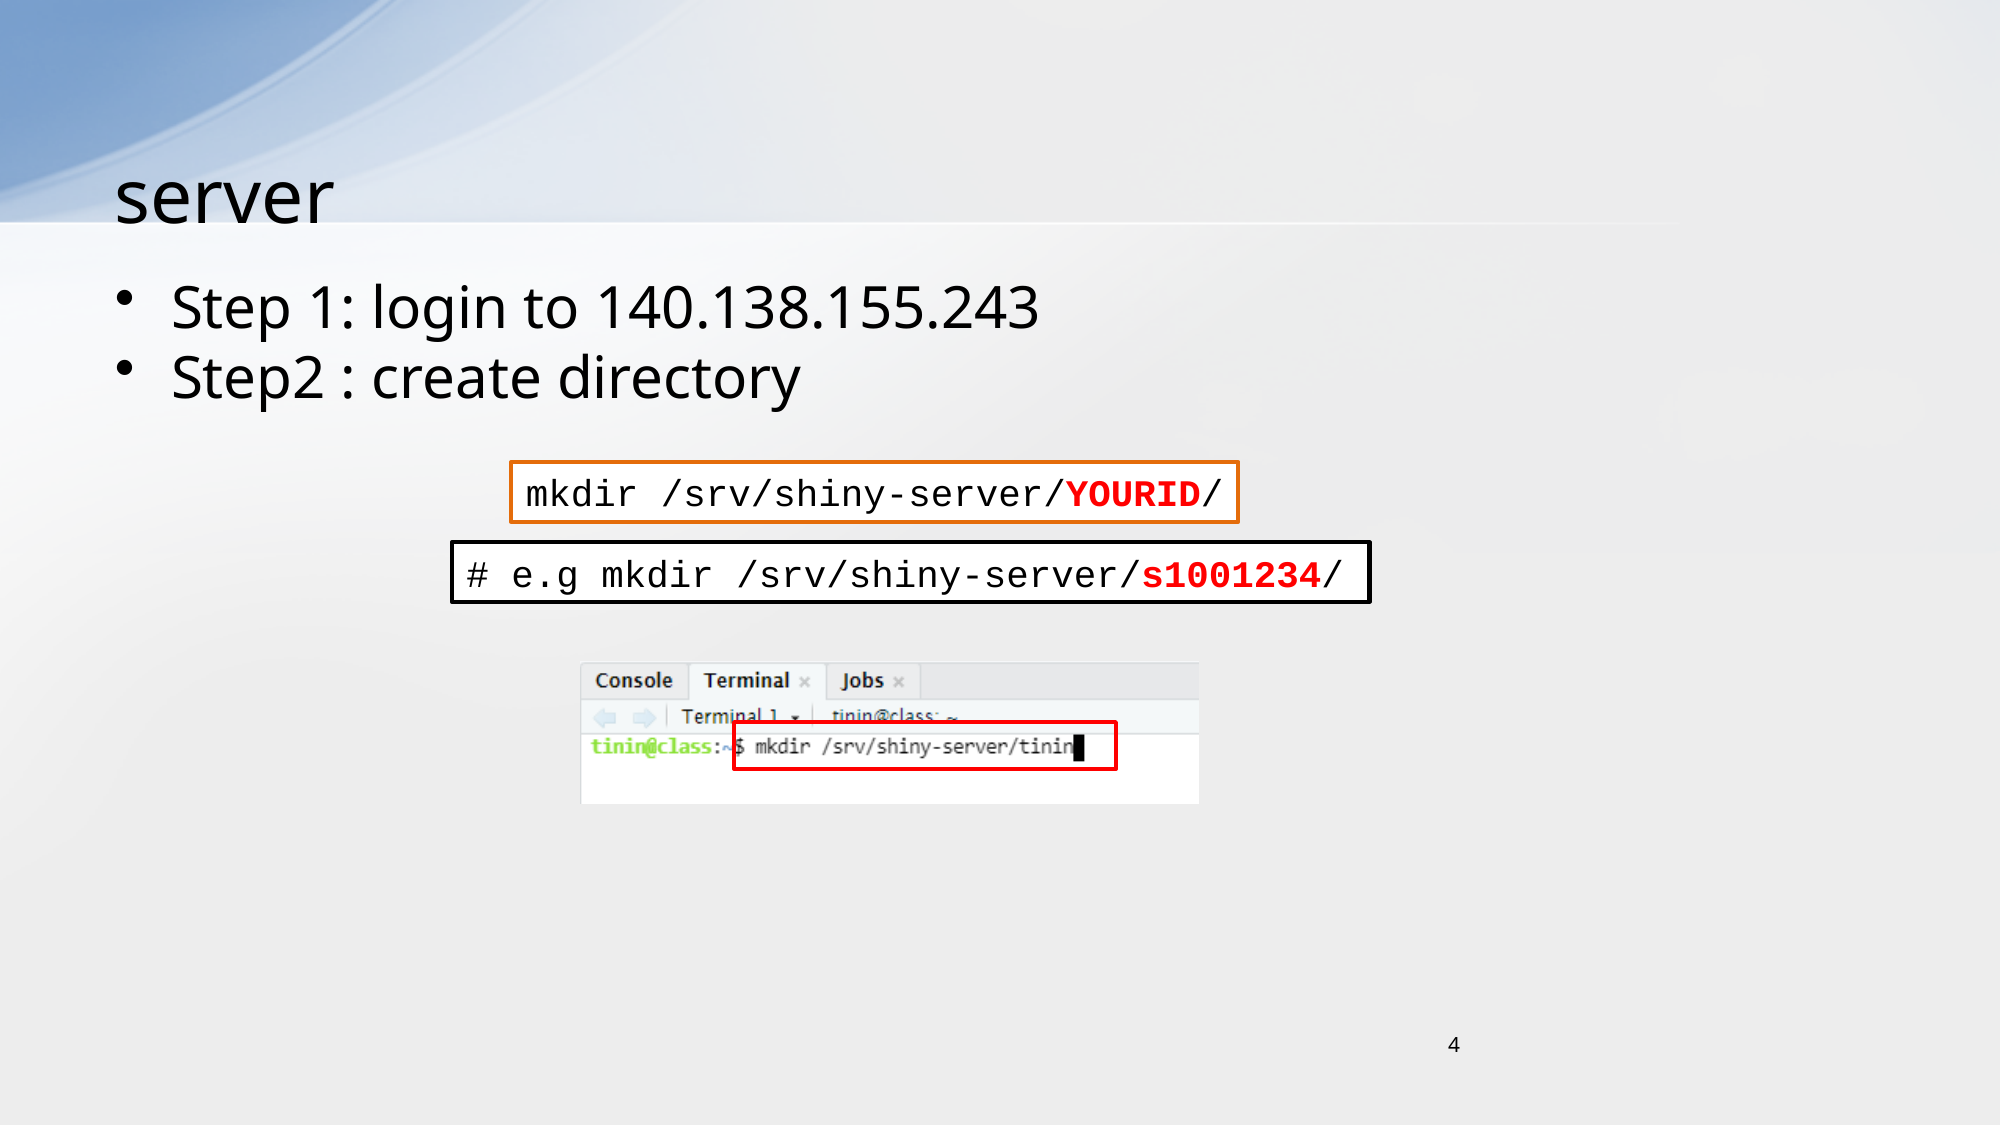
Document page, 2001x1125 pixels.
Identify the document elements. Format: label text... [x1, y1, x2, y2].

picture [0, 0, 2000, 1125]
text_box mkdir /srv/shiny-server/YOURID/ [509, 460, 1240, 524]
text_box # e.g mkdir /srv/shiny-server/s1001234/ [450, 540, 1372, 604]
slide_number 4 [1433, 1024, 1900, 1103]
list Step 1: login to 140.138.155.243 Step2 : create directory [99, 262, 1900, 1005]
title server [99, 58, 1900, 247]
